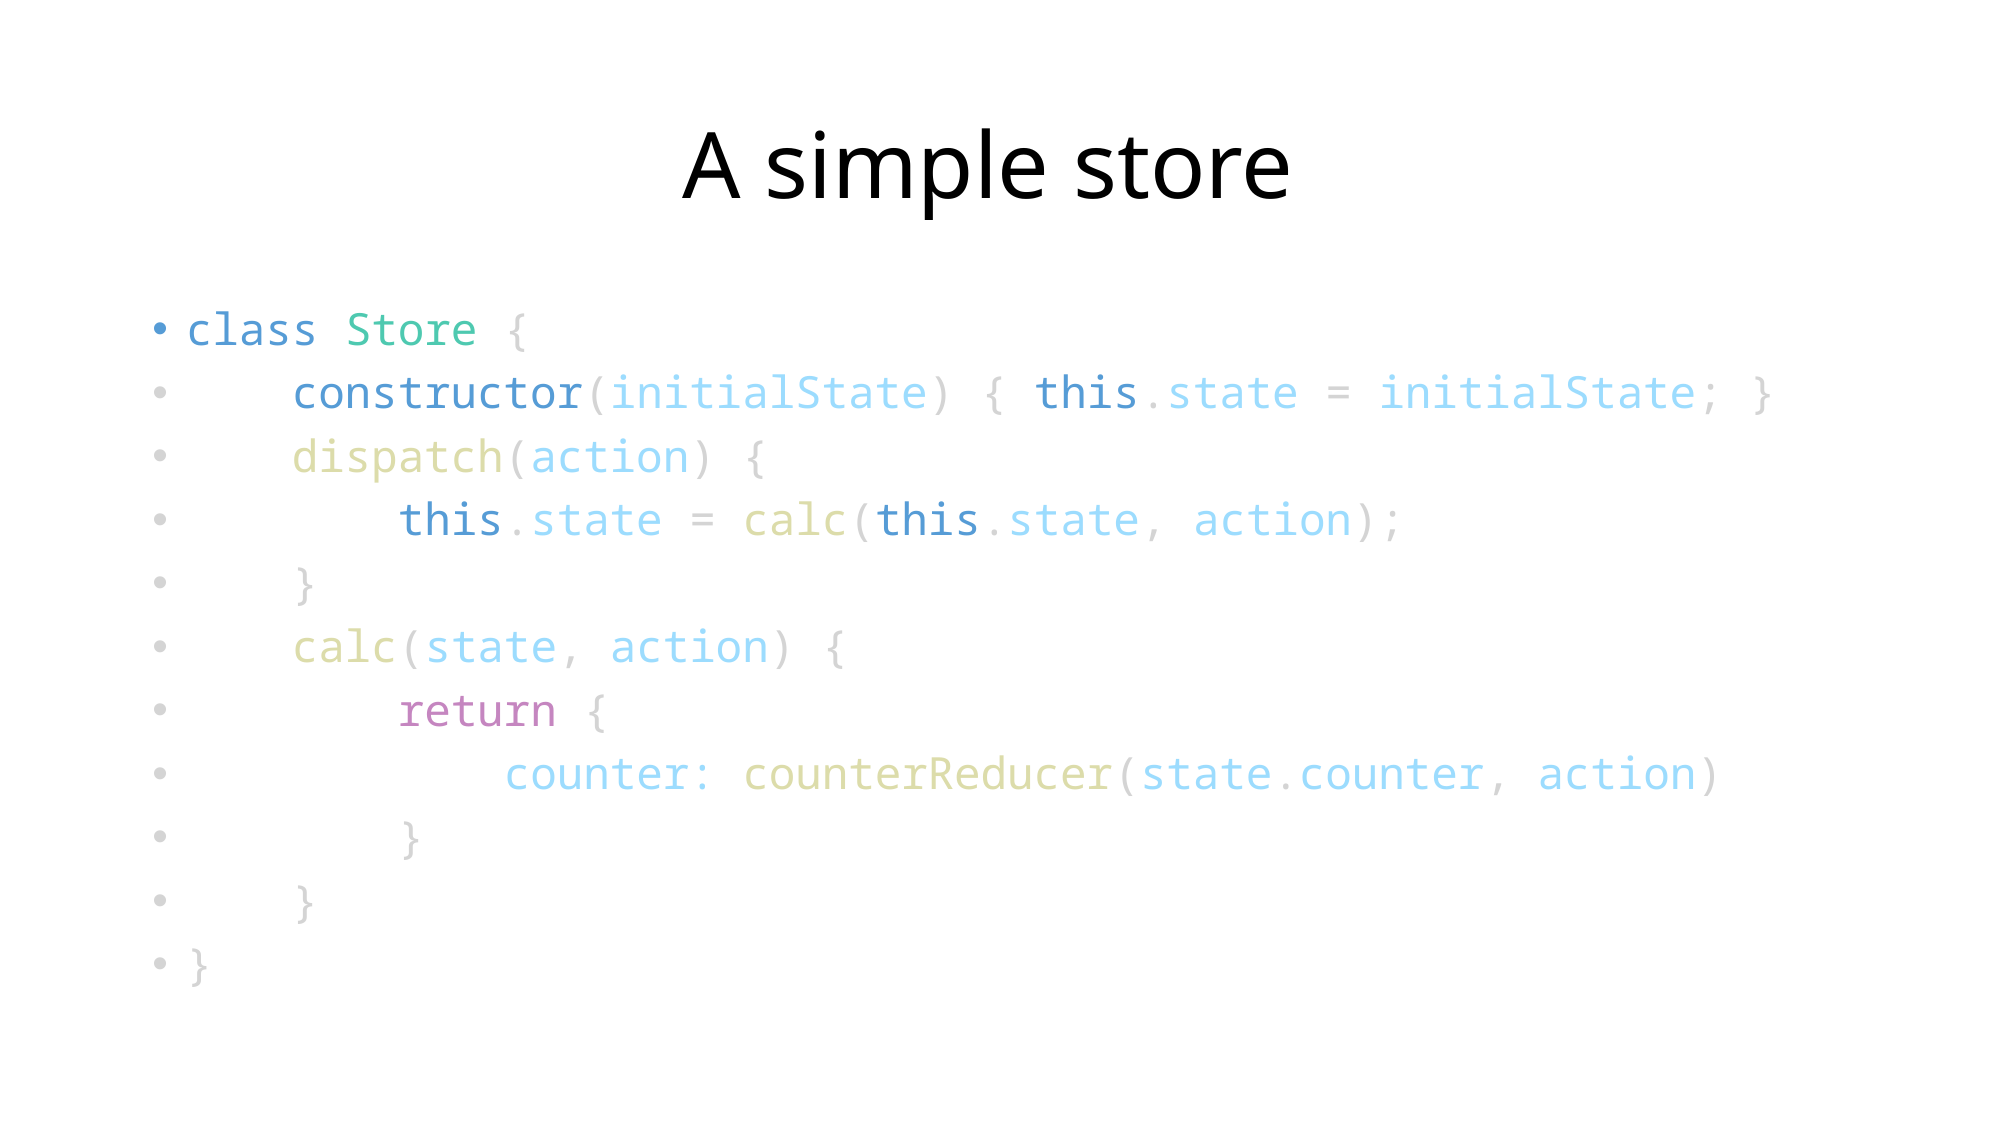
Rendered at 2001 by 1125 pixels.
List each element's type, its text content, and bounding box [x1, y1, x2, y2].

list class Store { constructor(initialState) { this.state = initialState; } dispatch(action) { this.state = calc(this.state, action); } calc(state, action) { return { counter: counterReducer(state.counter, action) } } } [137, 299, 1863, 1014]
title A simple store [137, 59, 1863, 278]
